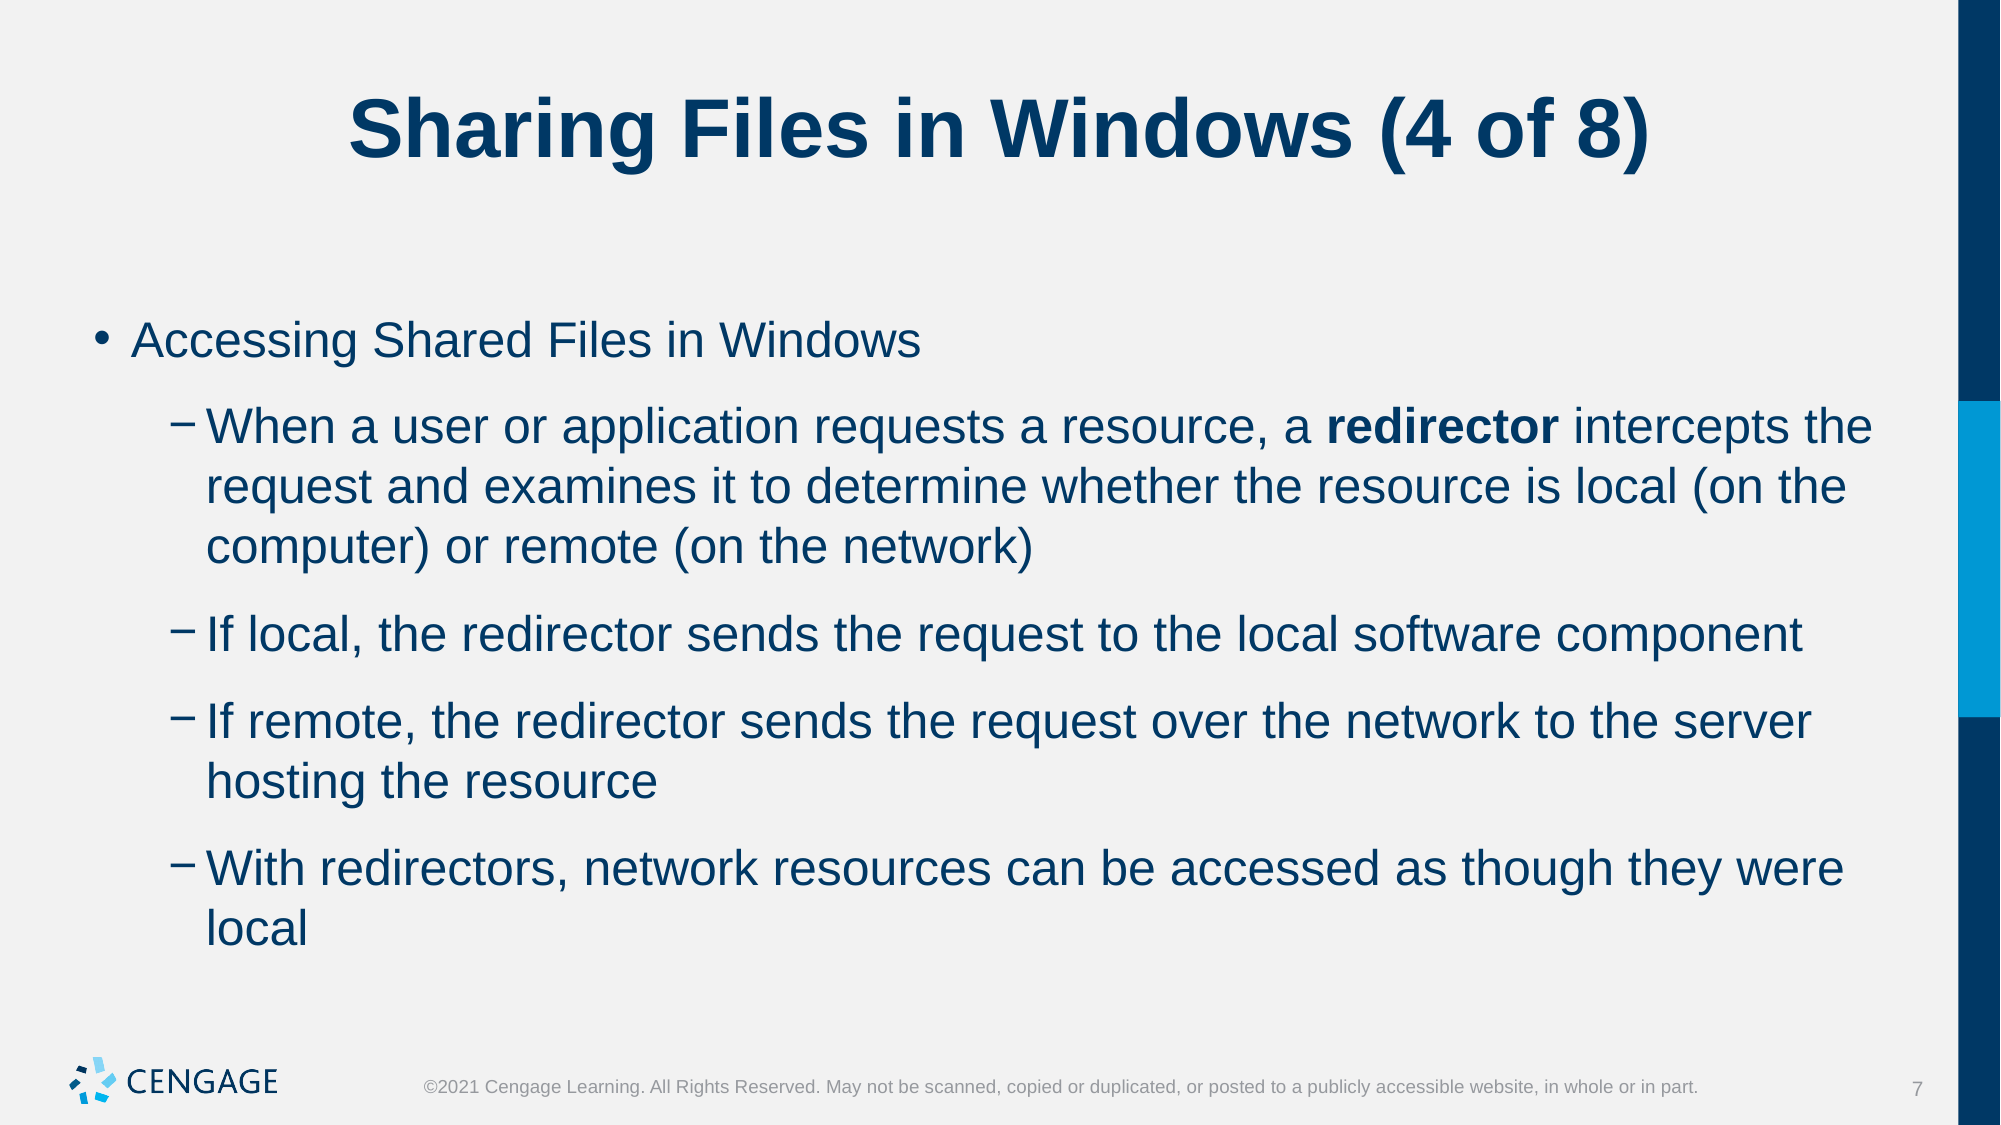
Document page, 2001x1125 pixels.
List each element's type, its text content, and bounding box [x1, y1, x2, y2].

title Sharing Files in Windows (4 of 8) [78, 77, 1923, 278]
list Accessing Shared Files in Windows When a user or application requests a resource, a redirector intercepts the request and examines it to determine whether the resource is local (on the computer) or remote (on the network) If local, the redirector sends the request to the local software component If remote, the redirector sends the request over the network to the server hosting the resource With redirectors, network resources can be accessed as though they were local [78, 299, 1923, 1014]
picture [69, 1057, 277, 1104]
